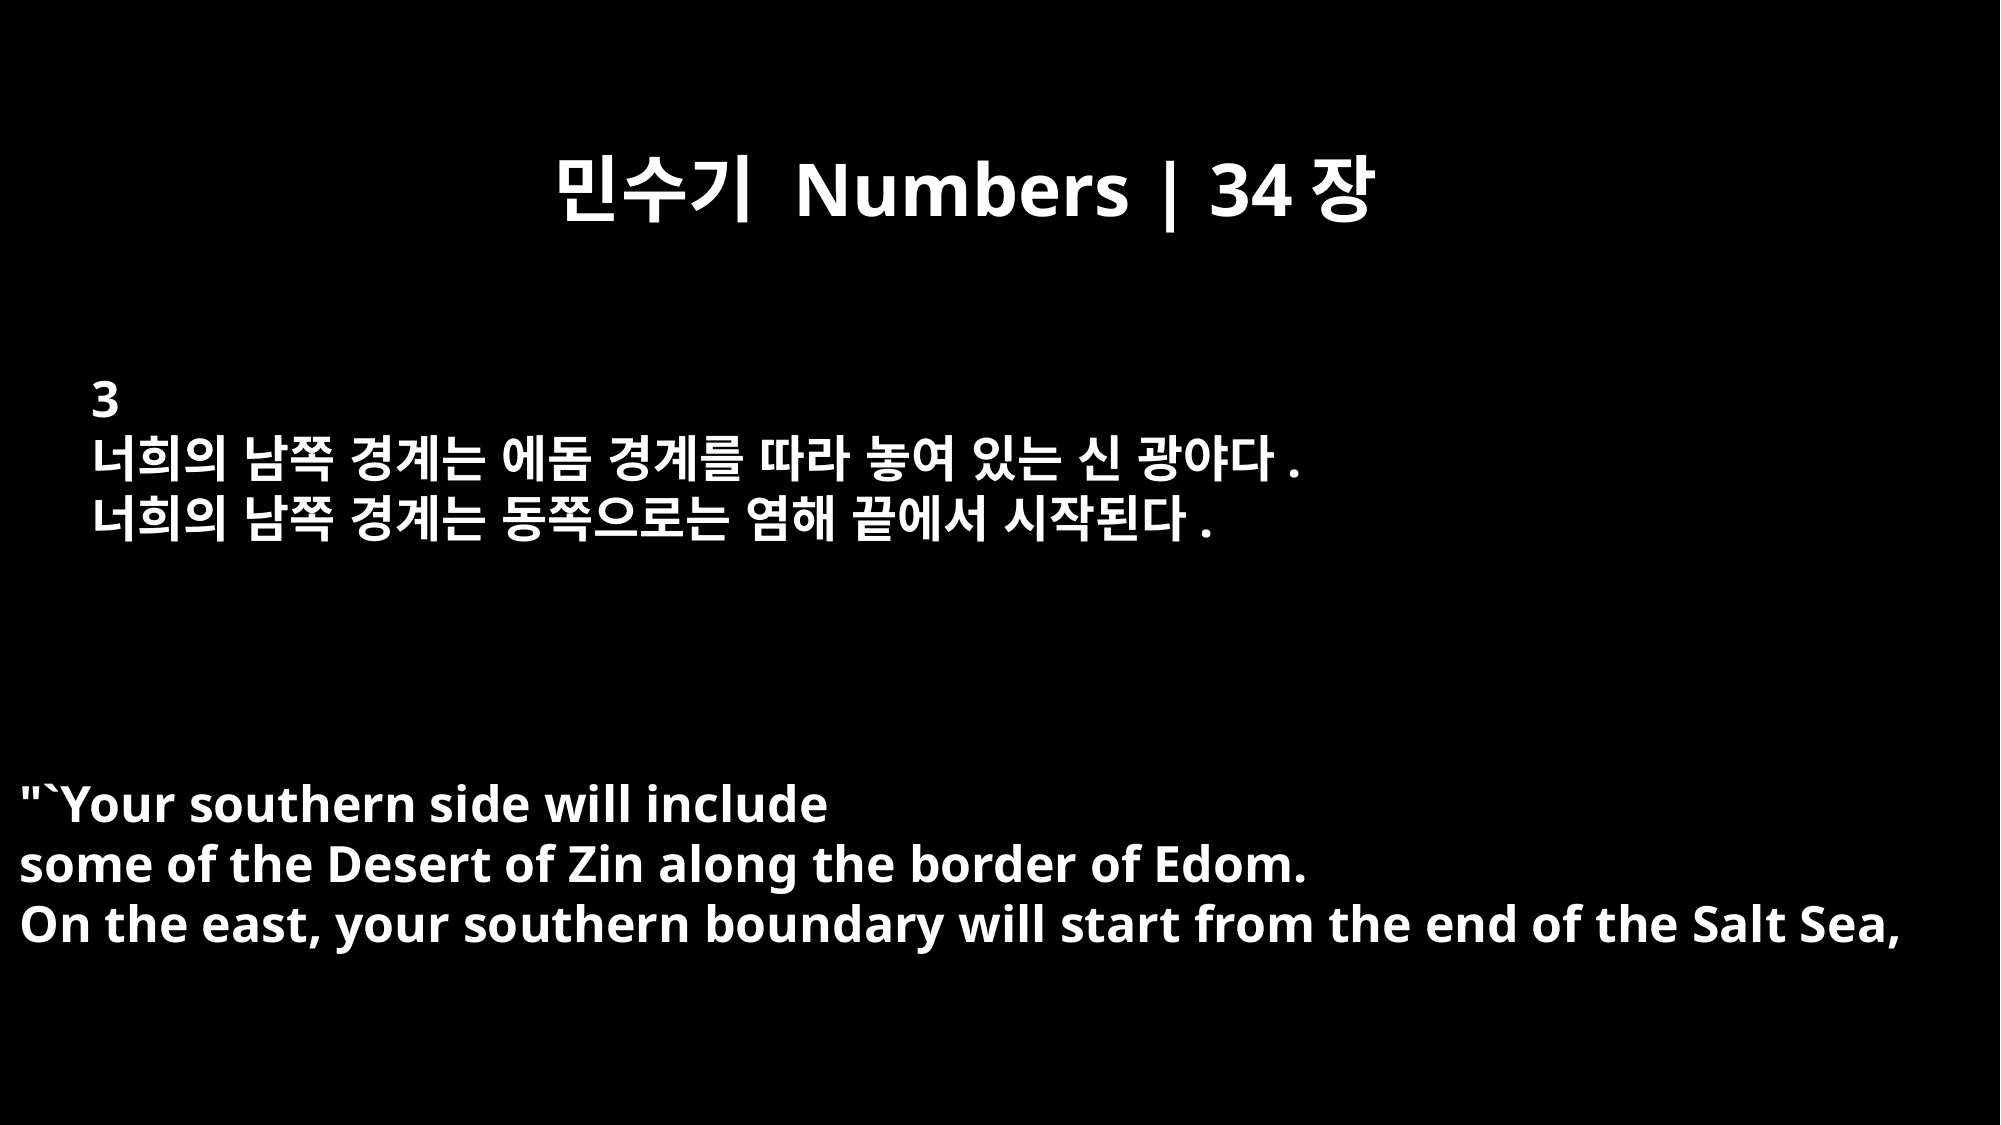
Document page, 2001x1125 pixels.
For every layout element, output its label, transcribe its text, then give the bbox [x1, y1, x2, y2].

text_box 민수기 Numbers | 34장 [538, 136, 1393, 239]
text_box "`Your southern side will include some of the Desert of Zin along the border of Edom. On the east, your southern boundary will start from the end of the Salt Sea, [4, 764, 1917, 960]
text_box 3 너희의 남쪽 경계는 에돔 경계를 따라 놓여 있는 신 광야다. 너희의 남쪽 경계는 동쪽으로는 염해 끝에서 시작된다. [77, 359, 1317, 555]
